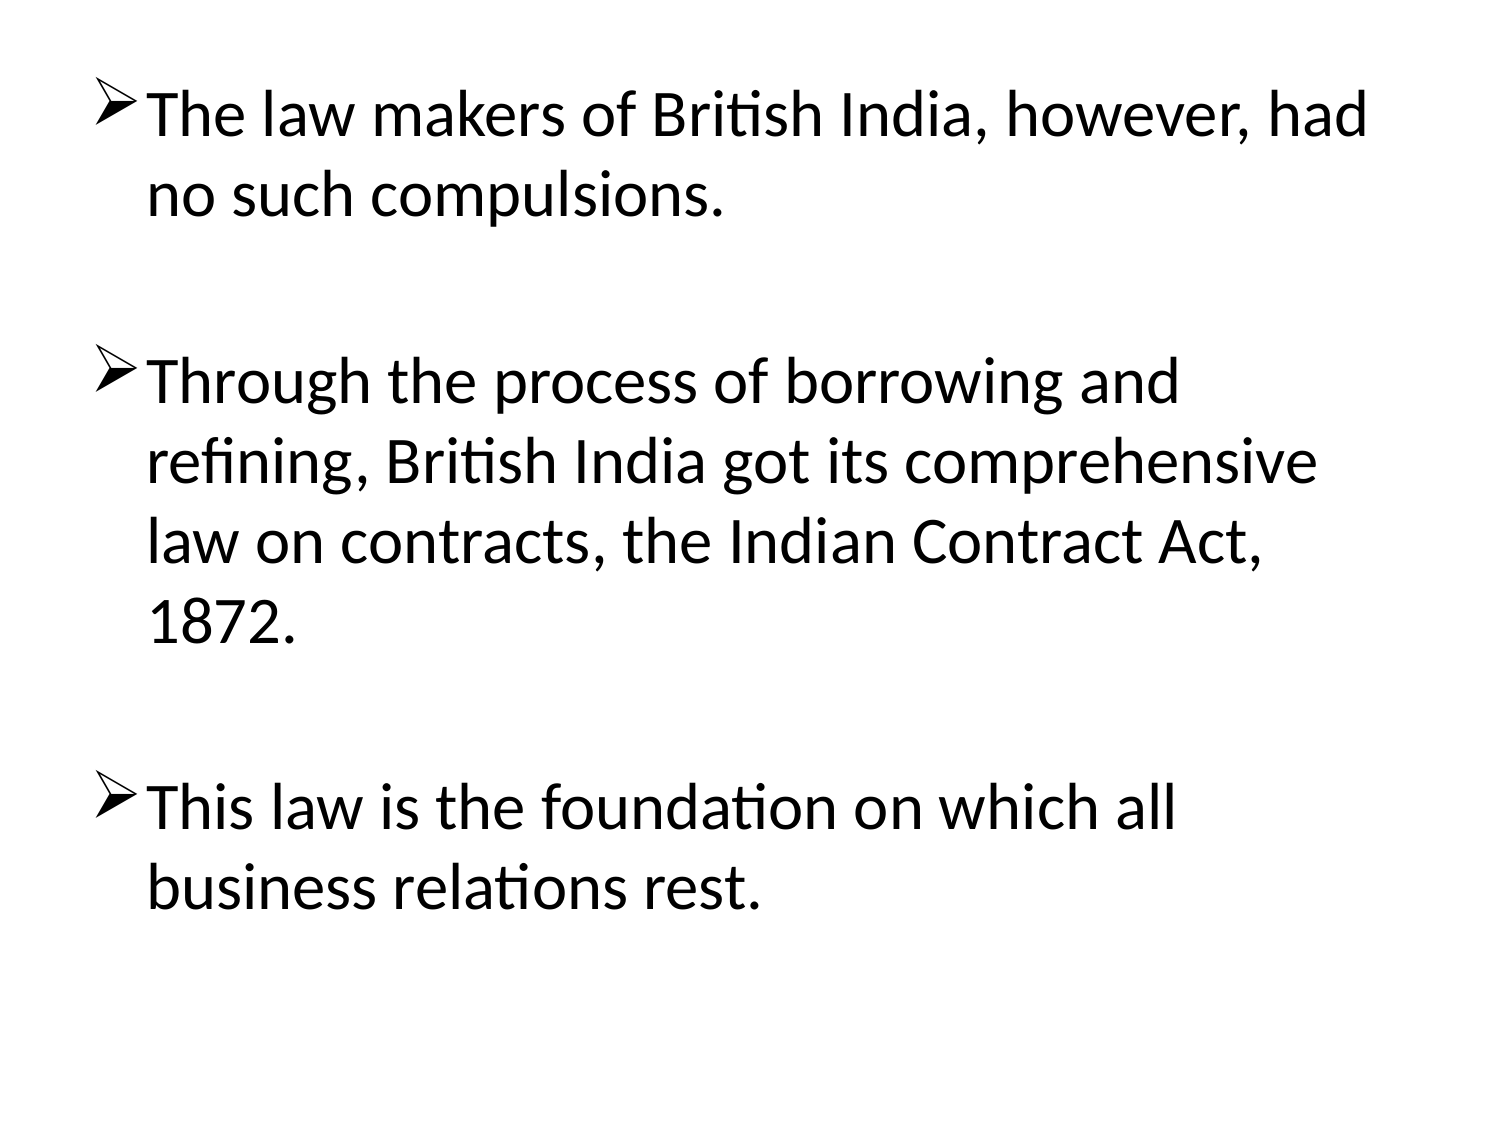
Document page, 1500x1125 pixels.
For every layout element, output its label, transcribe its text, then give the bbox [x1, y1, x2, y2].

list The law makers of British India, however, had no such compulsions. Through the process of borrowing and refining, British India got its comprehensive law on contracts, the Indian Contract Act, 1872. This law is the foundation on which all business relations rest. [75, 62, 1425, 1075]
